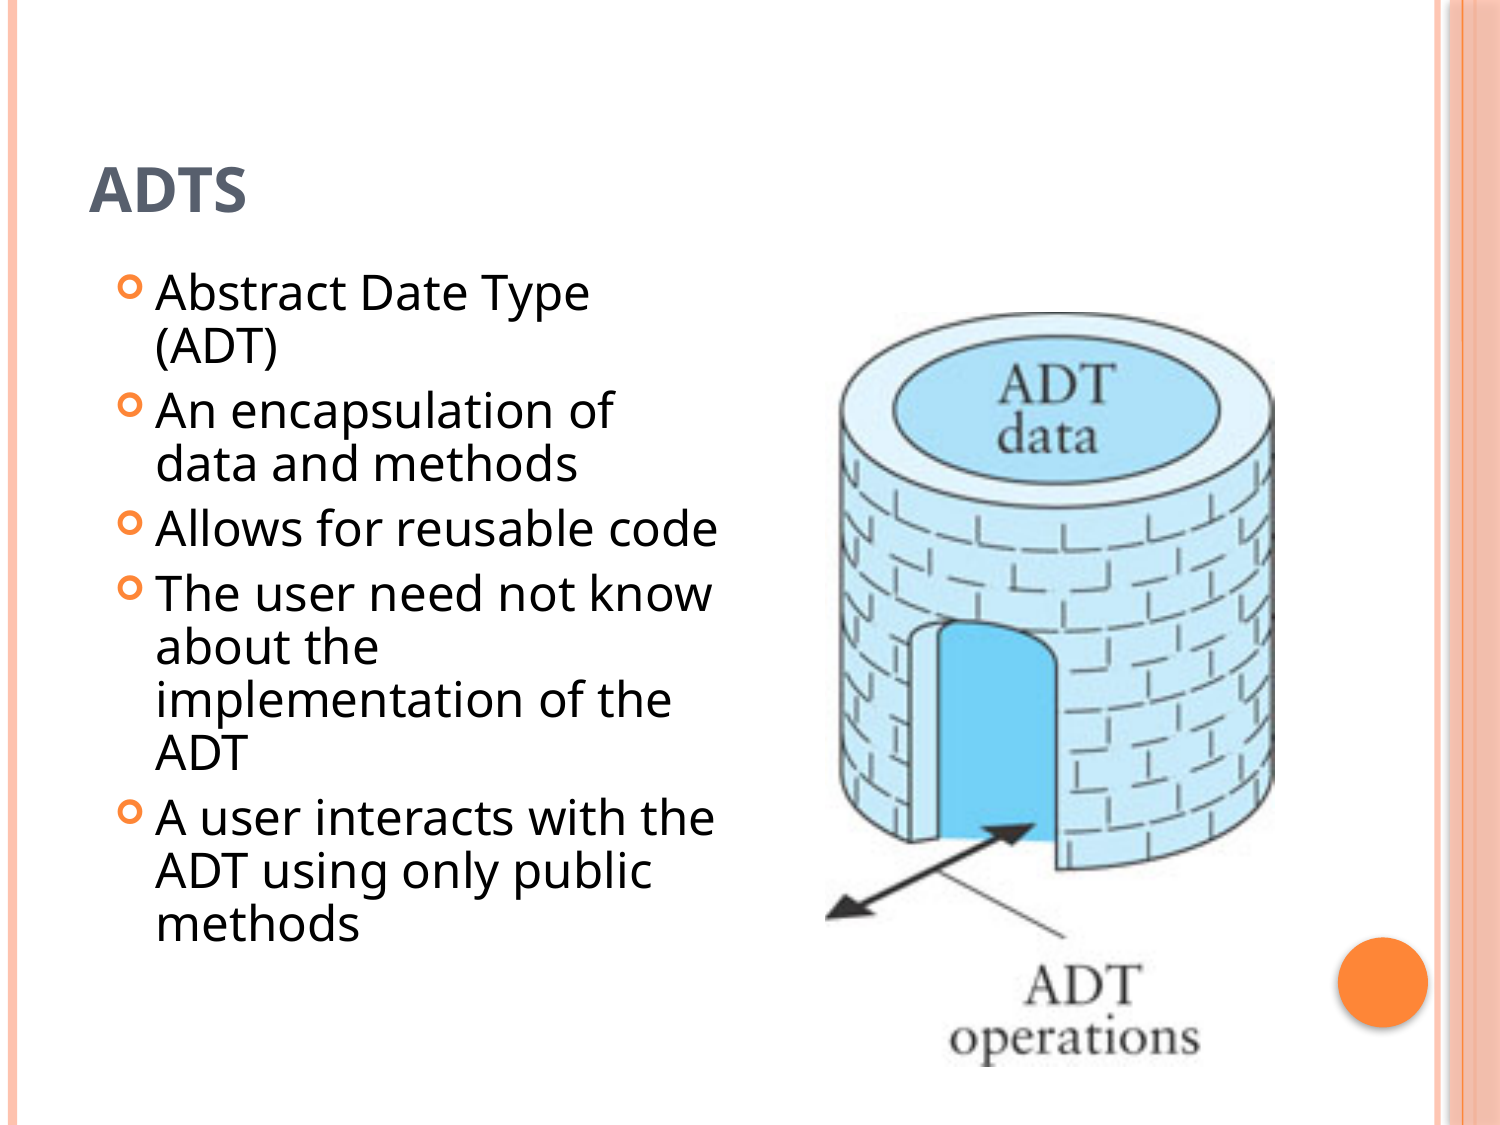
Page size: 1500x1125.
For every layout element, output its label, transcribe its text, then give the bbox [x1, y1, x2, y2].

list Abstract Date Type (ADT) An encapsulation of data and methods Allows for reusable code The user need not know about the implementation of the ADT A user interacts with the ADT using only public methods [99, 260, 738, 1011]
title ADTs [75, 45, 1300, 233]
picture [824, 311, 1276, 1068]
